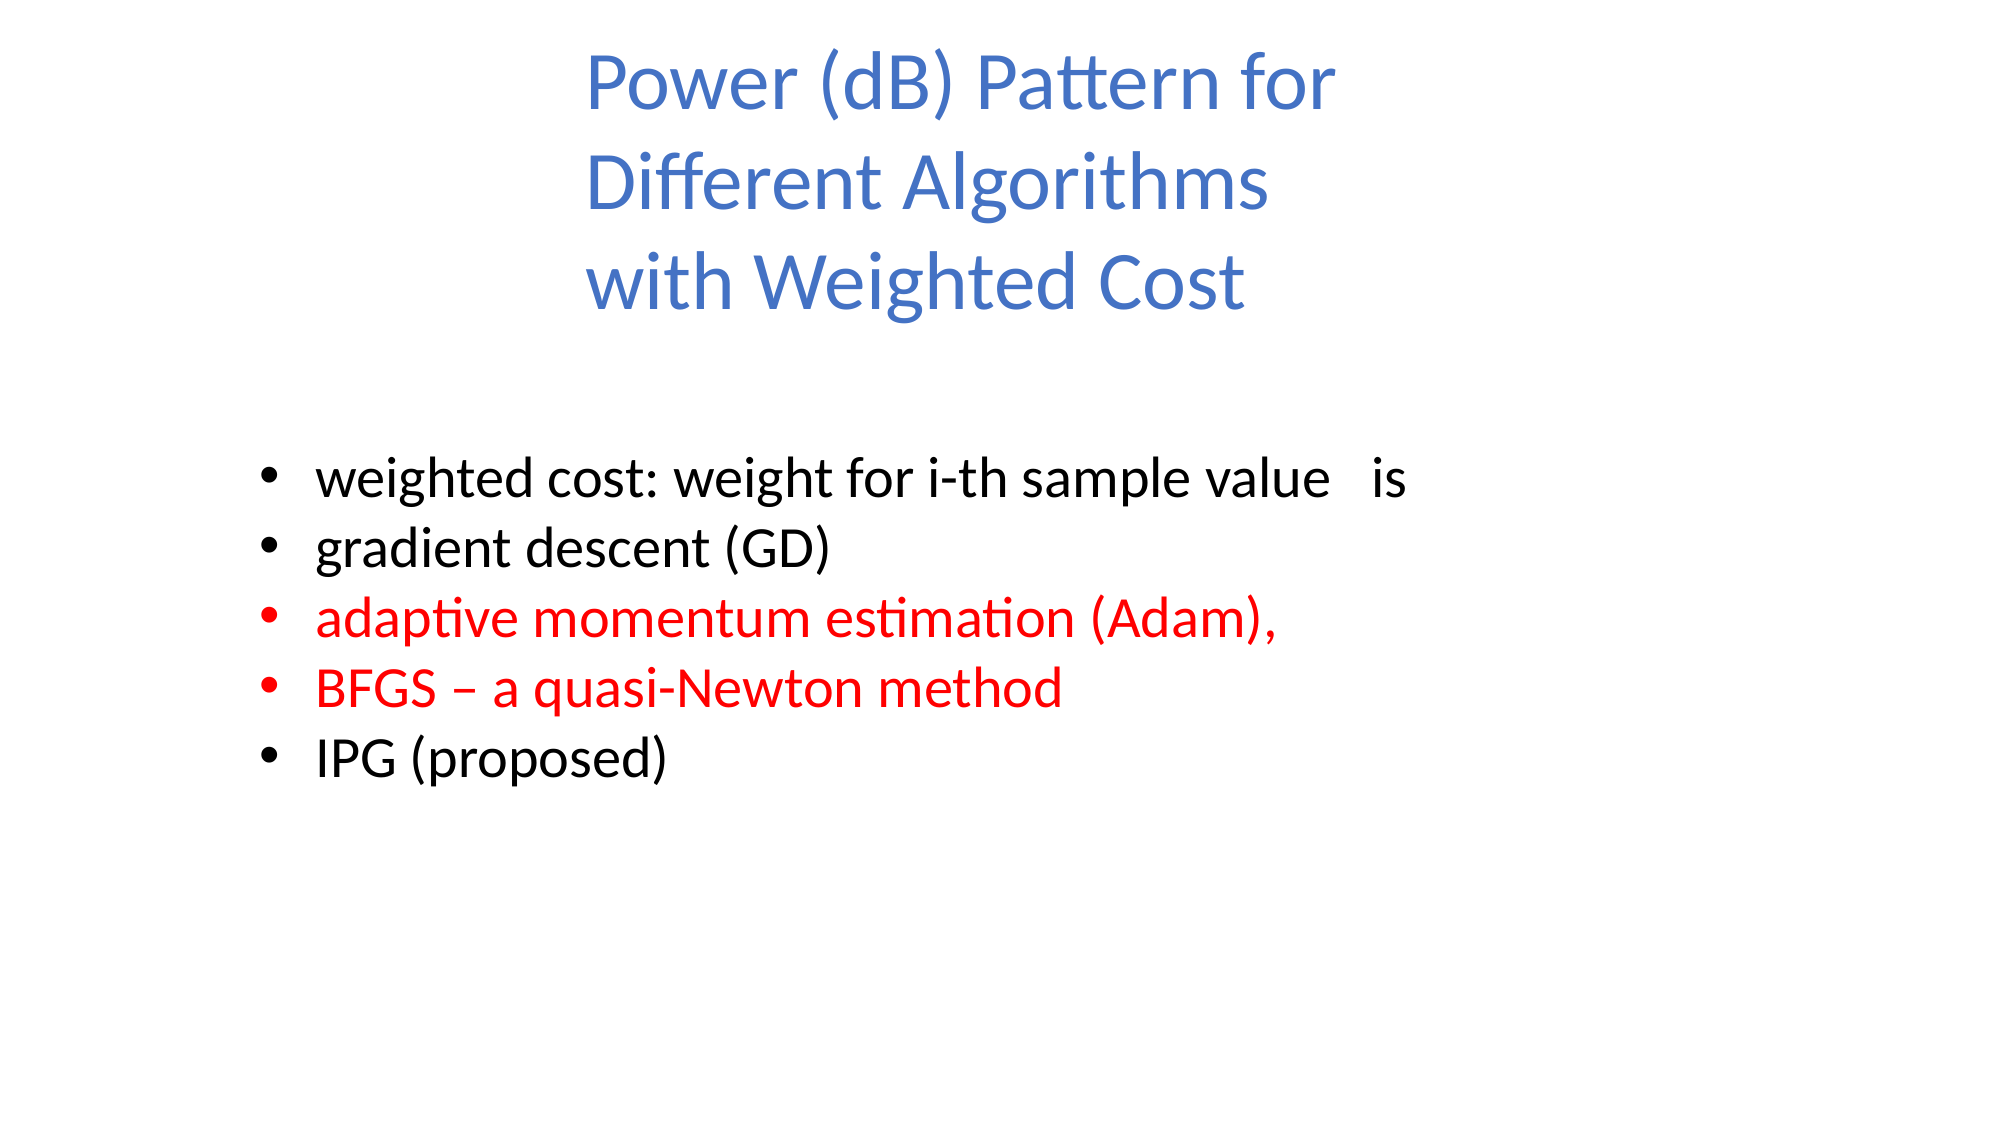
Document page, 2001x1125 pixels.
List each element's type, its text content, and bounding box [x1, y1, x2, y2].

text_box Power (dB) Pattern for Different Algorithms with Weighted Cost [570, 18, 1430, 334]
